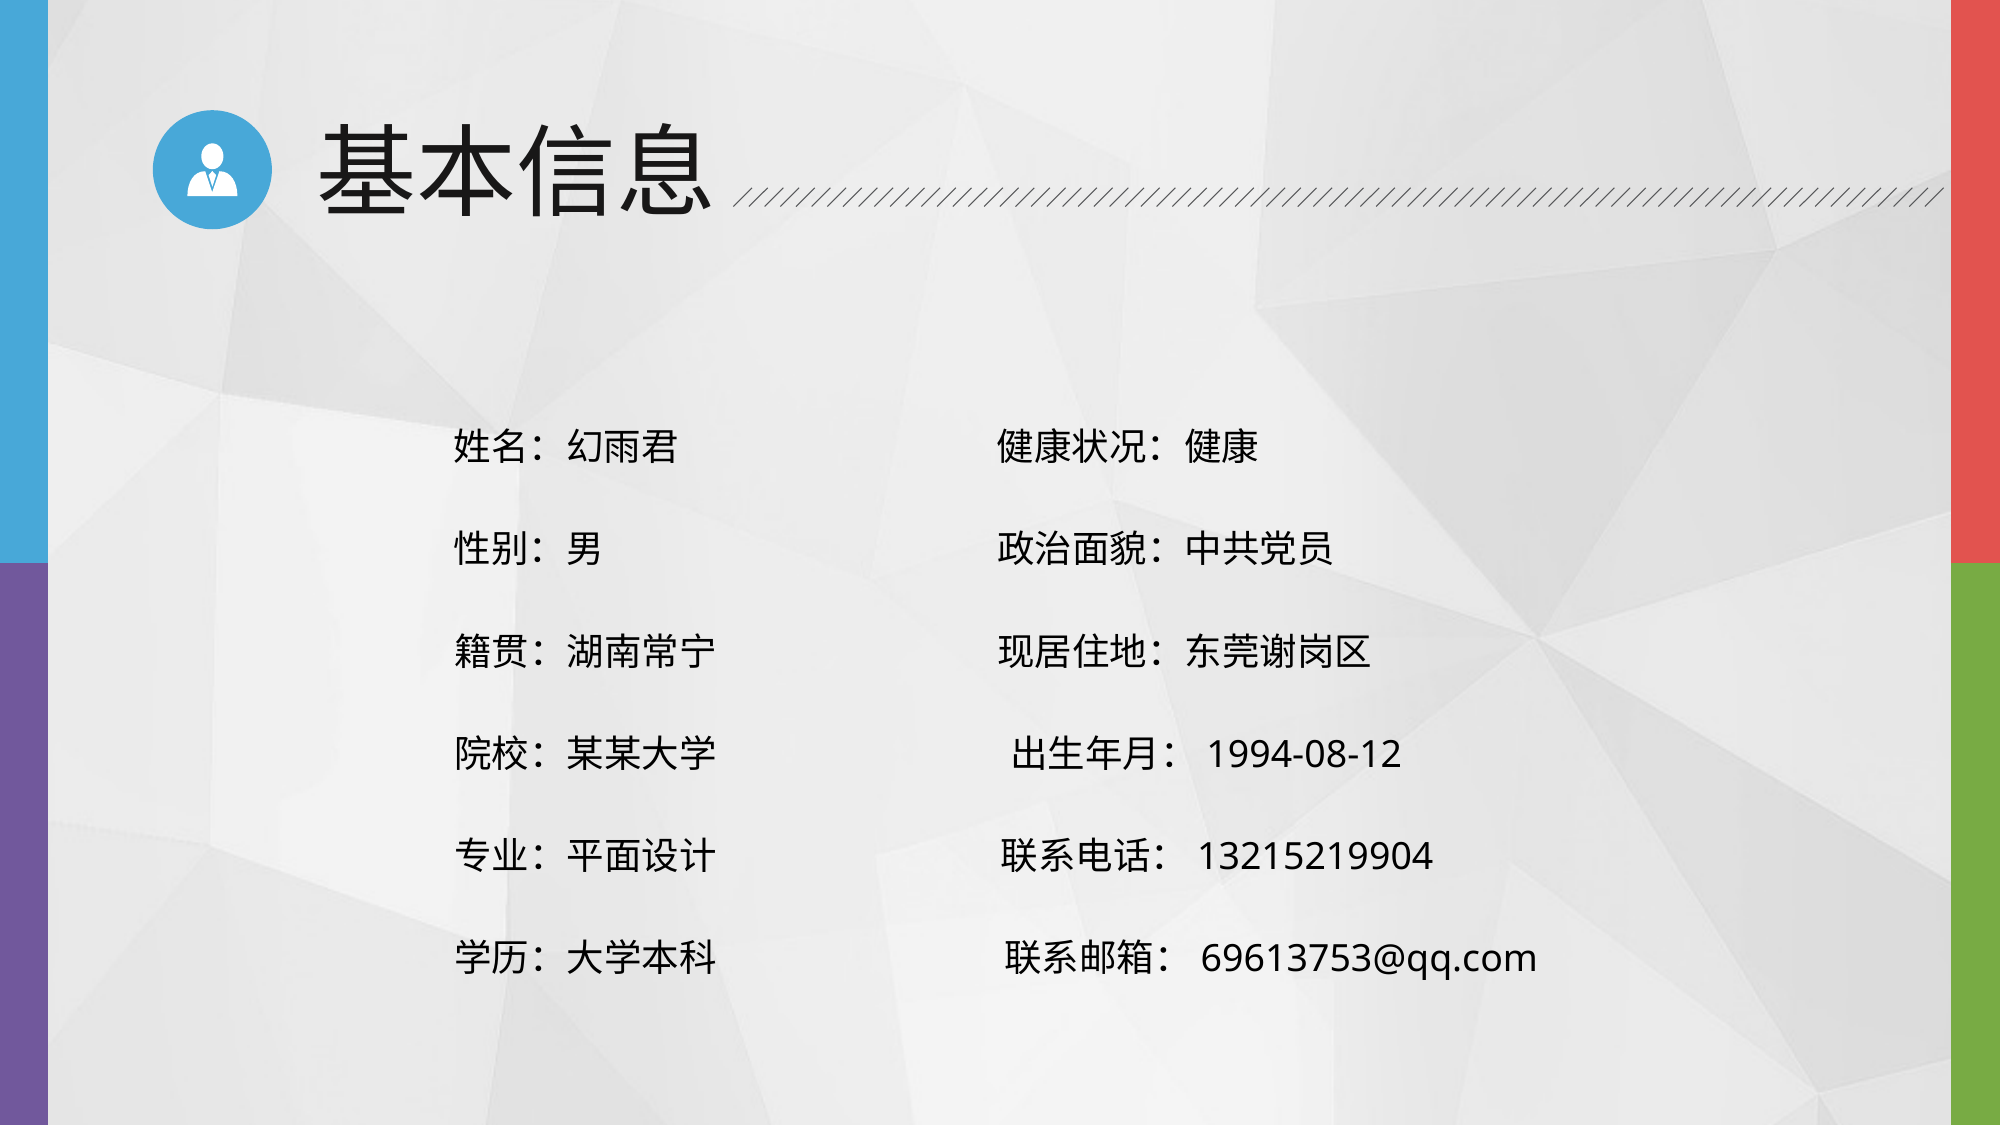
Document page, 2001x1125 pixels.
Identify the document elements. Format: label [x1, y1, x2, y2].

text_box [437, 415, 1563, 988]
text_box [733, 187, 1944, 207]
text_box [1950, 0, 2000, 564]
text_box [0, 564, 49, 1125]
text_box [0, 0, 49, 564]
text_box [152, 101, 734, 238]
text_box [1950, 564, 2000, 1125]
picture [49, 0, 1950, 1125]
